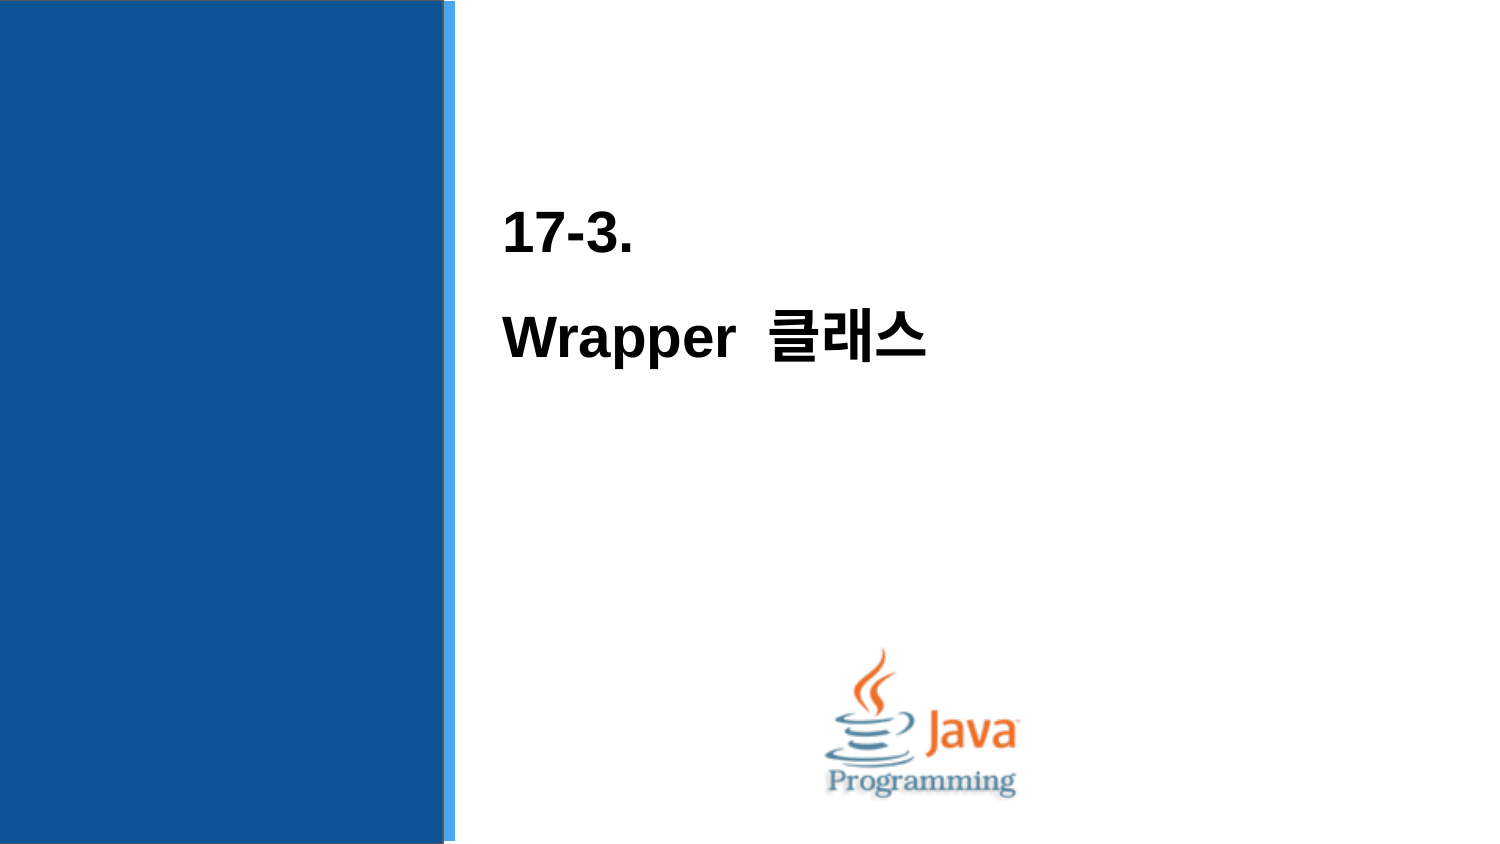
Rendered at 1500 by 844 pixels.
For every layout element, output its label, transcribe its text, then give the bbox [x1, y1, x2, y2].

picture [823, 626, 1021, 823]
title 17-3. Wrapper 클래스 [487, 143, 1357, 437]
picture [444, 0, 455, 844]
